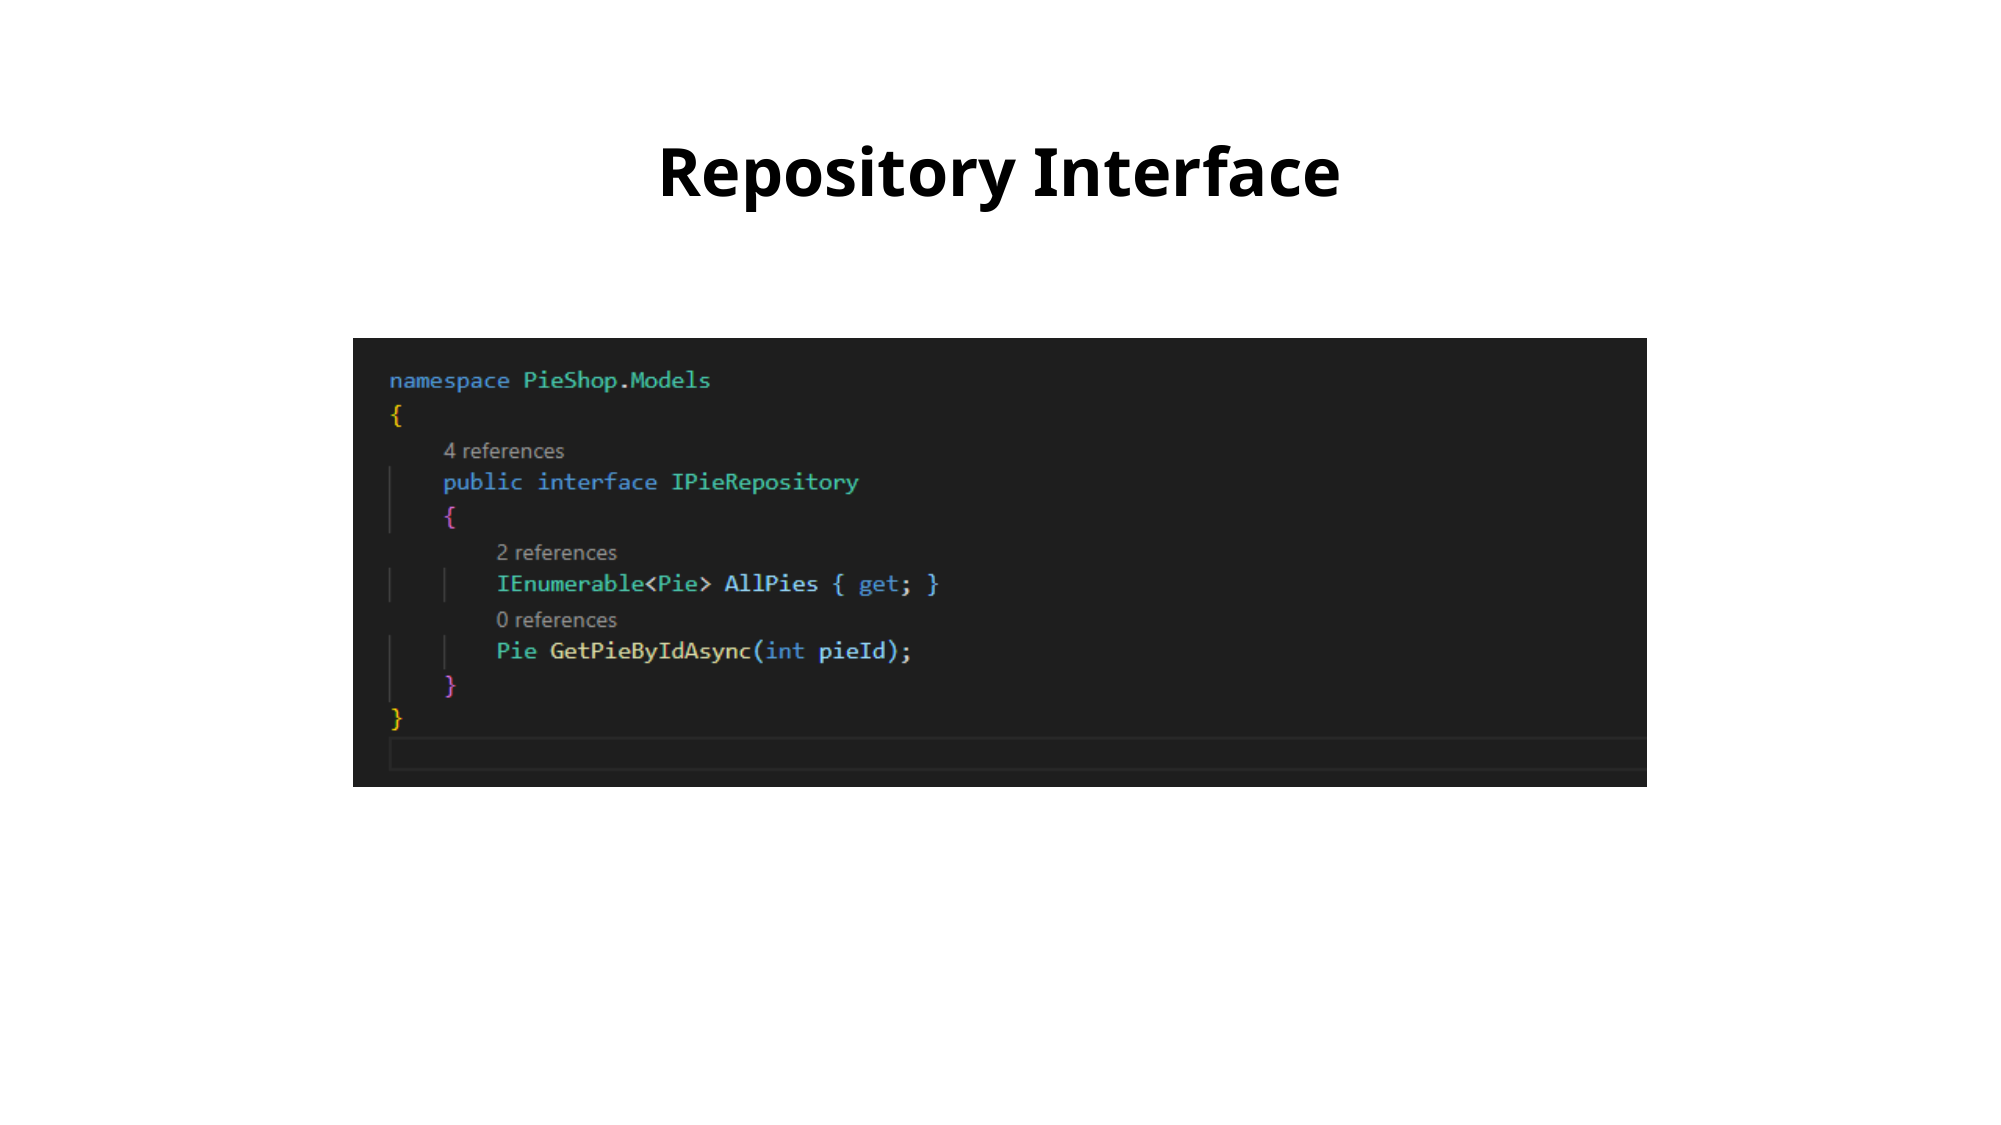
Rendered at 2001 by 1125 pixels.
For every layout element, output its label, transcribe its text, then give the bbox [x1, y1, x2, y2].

picture [353, 338, 1647, 787]
text_box Repository Interface [0, 122, 2000, 217]
